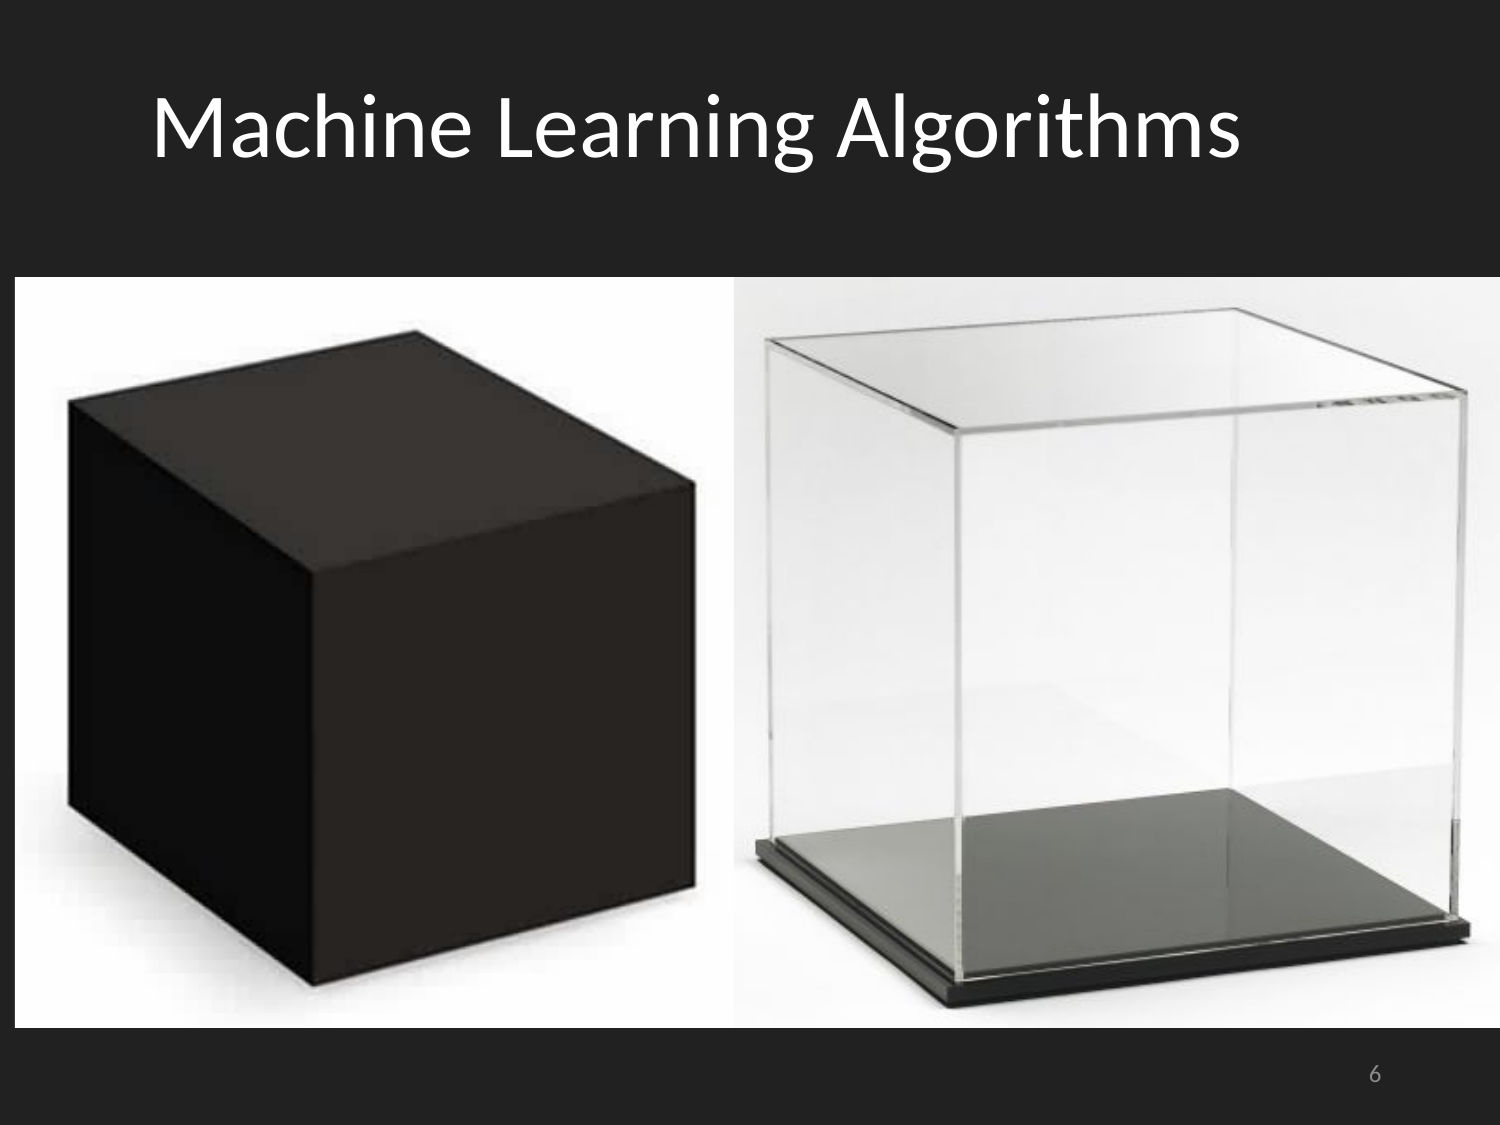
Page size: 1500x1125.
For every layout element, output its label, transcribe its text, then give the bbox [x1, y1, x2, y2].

text_box ‹#› [1059, 1042, 1397, 1103]
picture [14, 277, 1500, 1028]
text_box Machine Learning Algorithms [135, 18, 1365, 237]
